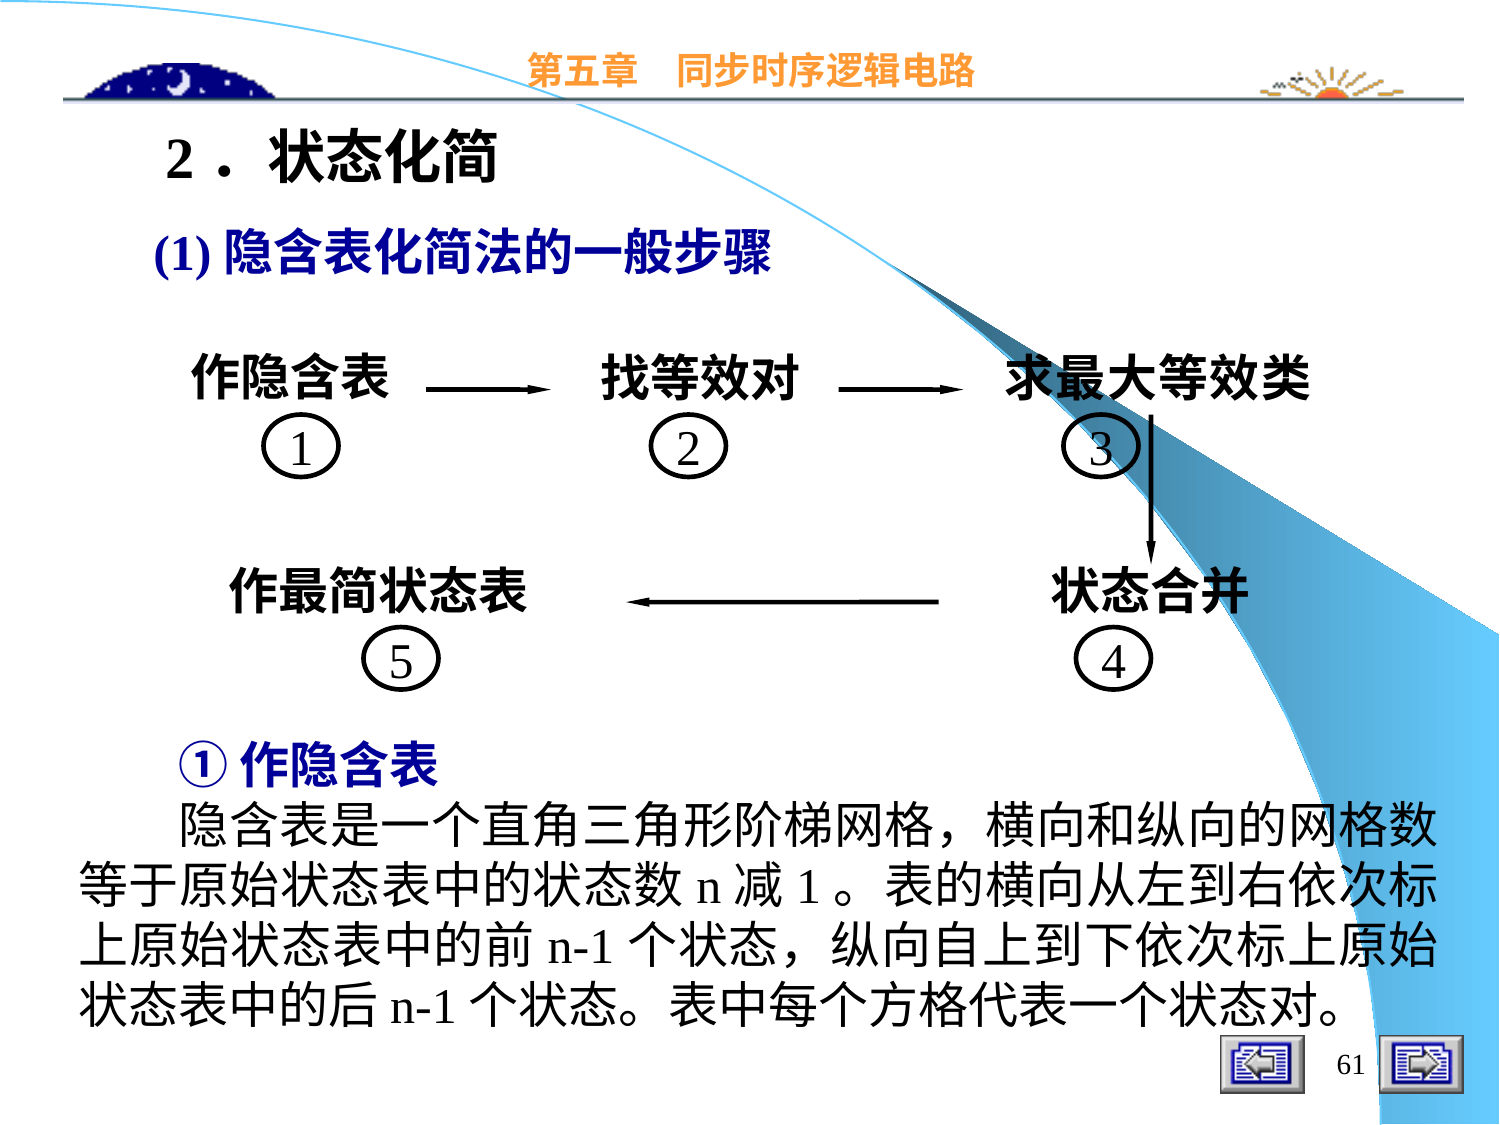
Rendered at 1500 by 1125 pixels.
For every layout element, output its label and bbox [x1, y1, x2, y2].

picture [1220, 1035, 1305, 1094]
text_box [1, 1, 1500, 1124]
picture [1379, 1035, 1464, 1094]
text_box [176, 338, 1326, 690]
picture [63, 63, 1464, 104]
